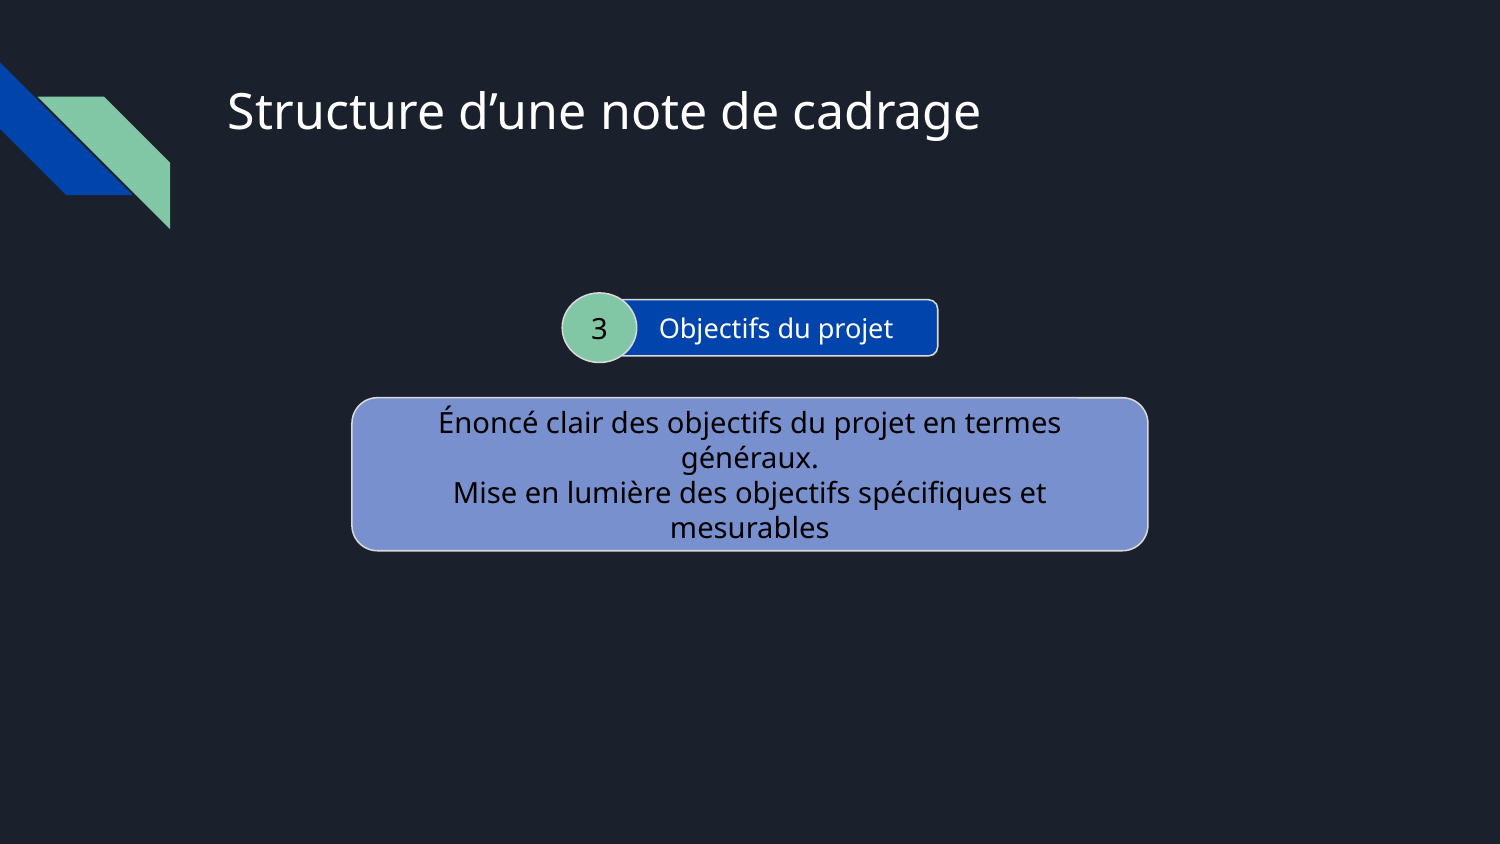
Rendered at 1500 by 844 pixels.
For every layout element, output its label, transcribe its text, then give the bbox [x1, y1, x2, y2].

text_box Énoncé clair des objectifs du projet en termes généraux. Mise en lumière des objectifs spécifiques et mesurables [351, 397, 1148, 551]
title Structure d’une note de cadrage [212, 64, 1368, 215]
text_box Objectifs du projet [622, 299, 938, 356]
text_box 3 [562, 292, 637, 363]
